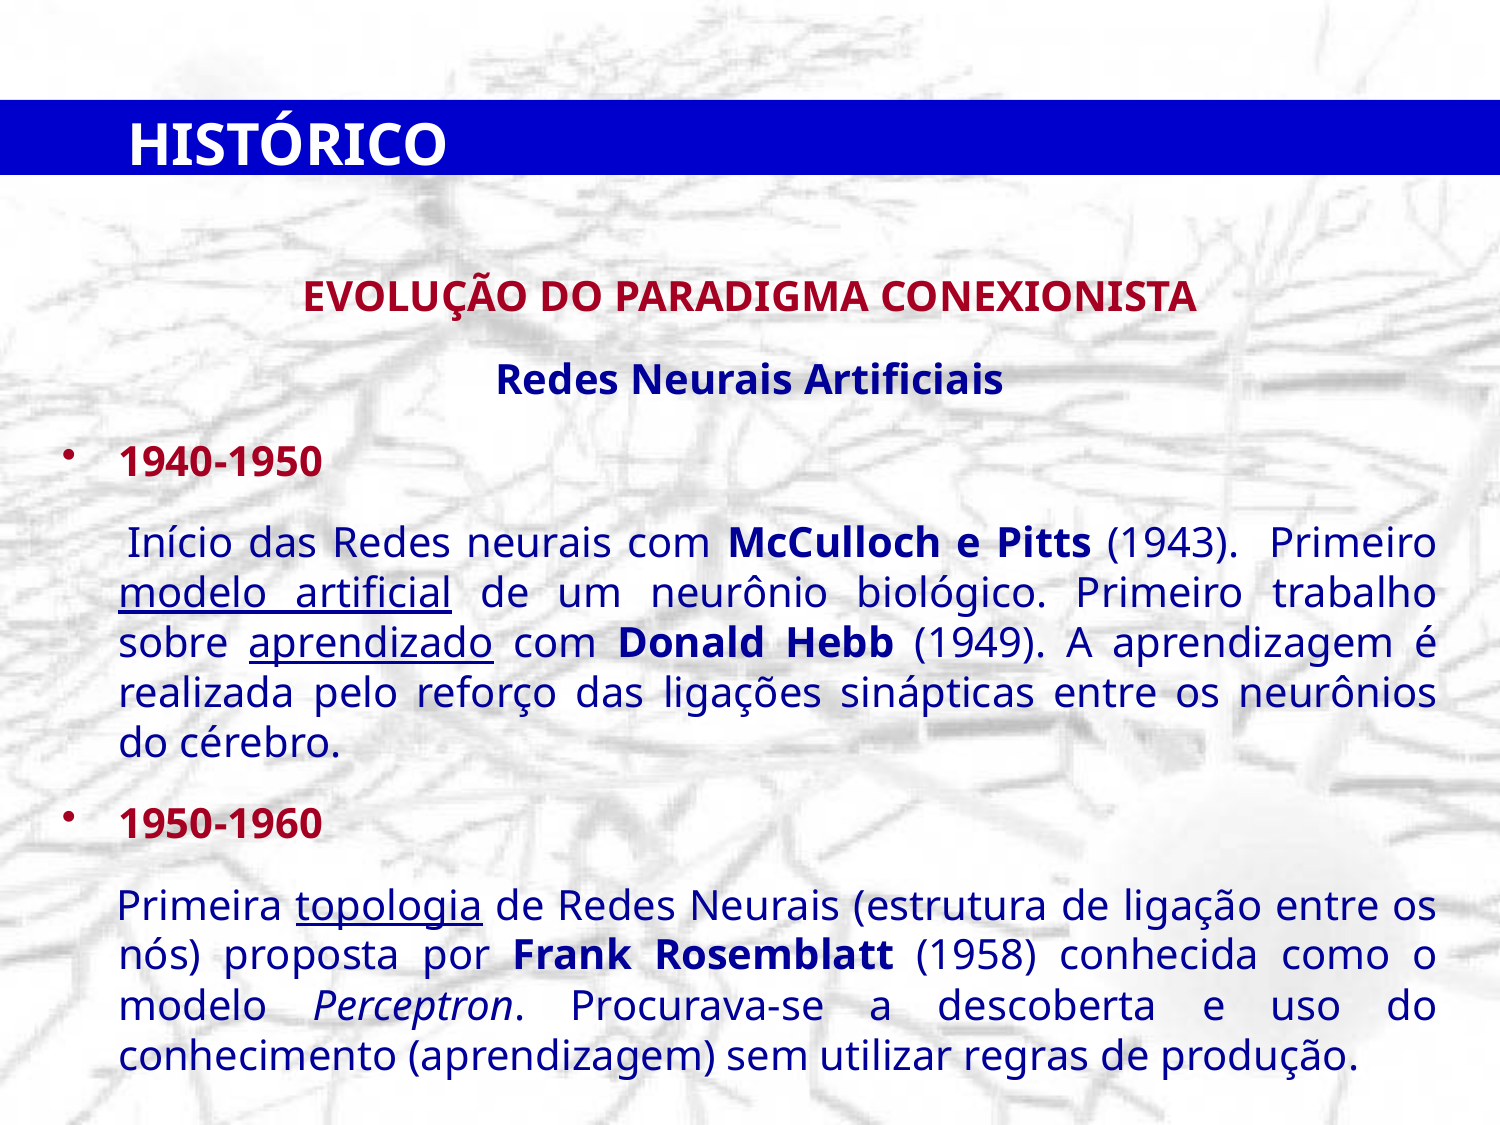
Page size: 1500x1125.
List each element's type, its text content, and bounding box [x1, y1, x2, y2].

picture [0, 0, 1500, 99]
title HISTÓRICO [112, 99, 1388, 213]
text_box EVOLUÇÃO DO PARADIGMA CONEXIONISTA Redes Neurais Artificiais 1940-1950 Início das Redes neurais com McCulloch e Pitts (1943). Primeiro modelo artificial de um neurônio biológico. Primeiro trabalho sobre aprendizado com Donald Hebb (1949). A aprendizagem é realizada pelo reforço das ligações sinápticas entre os neurônios do cérebro. 1950-1960 Primeira topologia de Redes Neurais (estrutura de ligação entre os nós) proposta por Frank Rosemblatt (1958) conhecida como o modelo Perceptron. Procurava-se a descoberta e uso do conhecimento (aprendizagem) sem utilizar regras de produção. [47, 237, 1453, 1086]
picture [0, 175, 1500, 1125]
text_box [0, 99, 112, 175]
text_box [1388, 99, 1500, 175]
